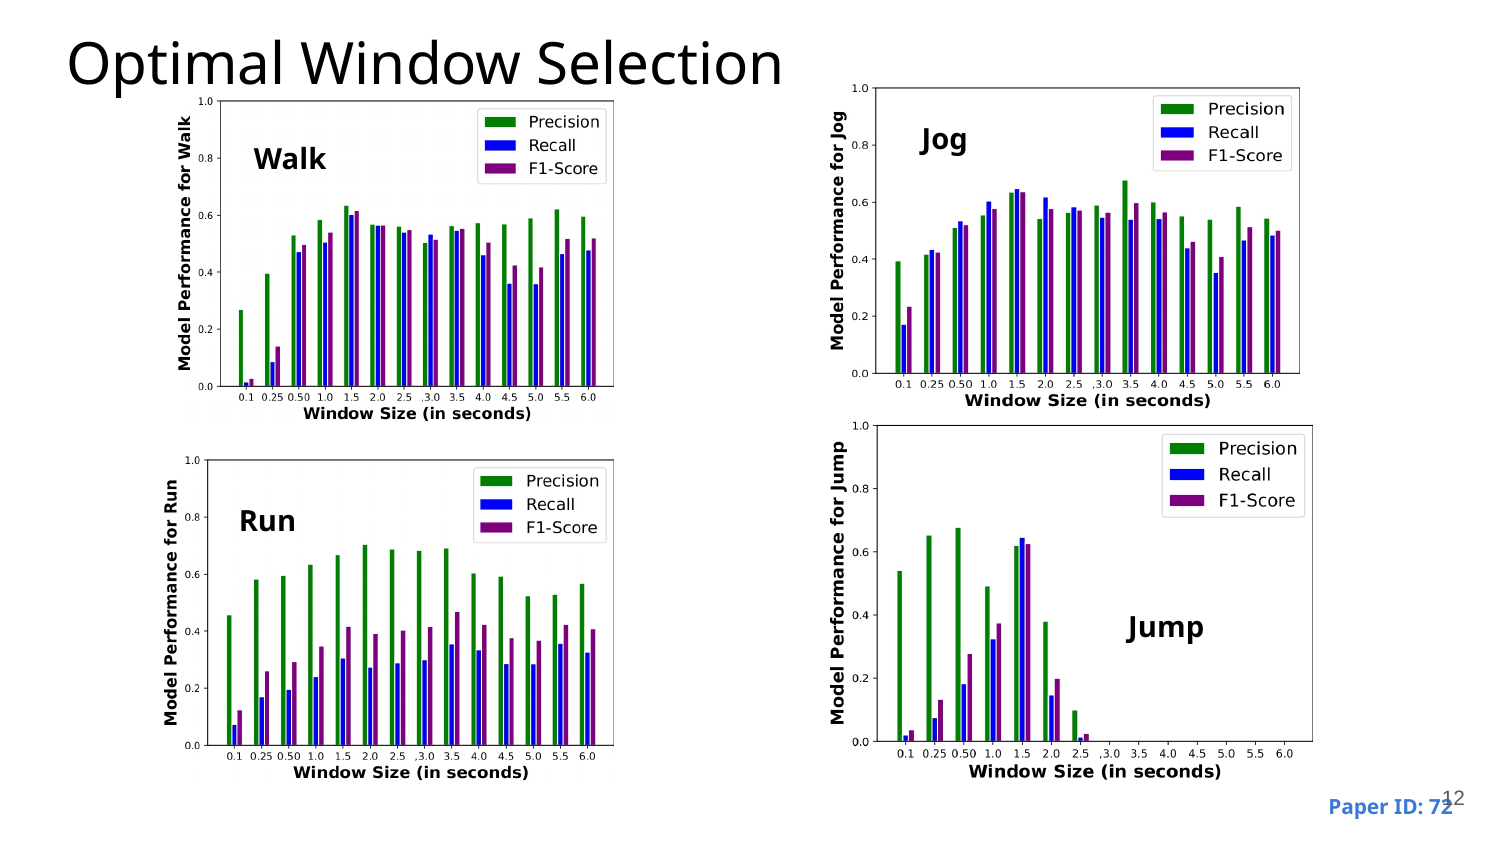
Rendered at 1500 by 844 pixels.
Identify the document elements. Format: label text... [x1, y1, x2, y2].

picture [164, 456, 615, 781]
picture [829, 421, 1313, 781]
picture [829, 84, 1300, 409]
slide_number ‹#› [1389, 764, 1480, 830]
text_box Paper ID: 72 [1313, 781, 1494, 832]
picture [178, 97, 615, 423]
title Optimal Window Selection [51, 11, 1449, 106]
